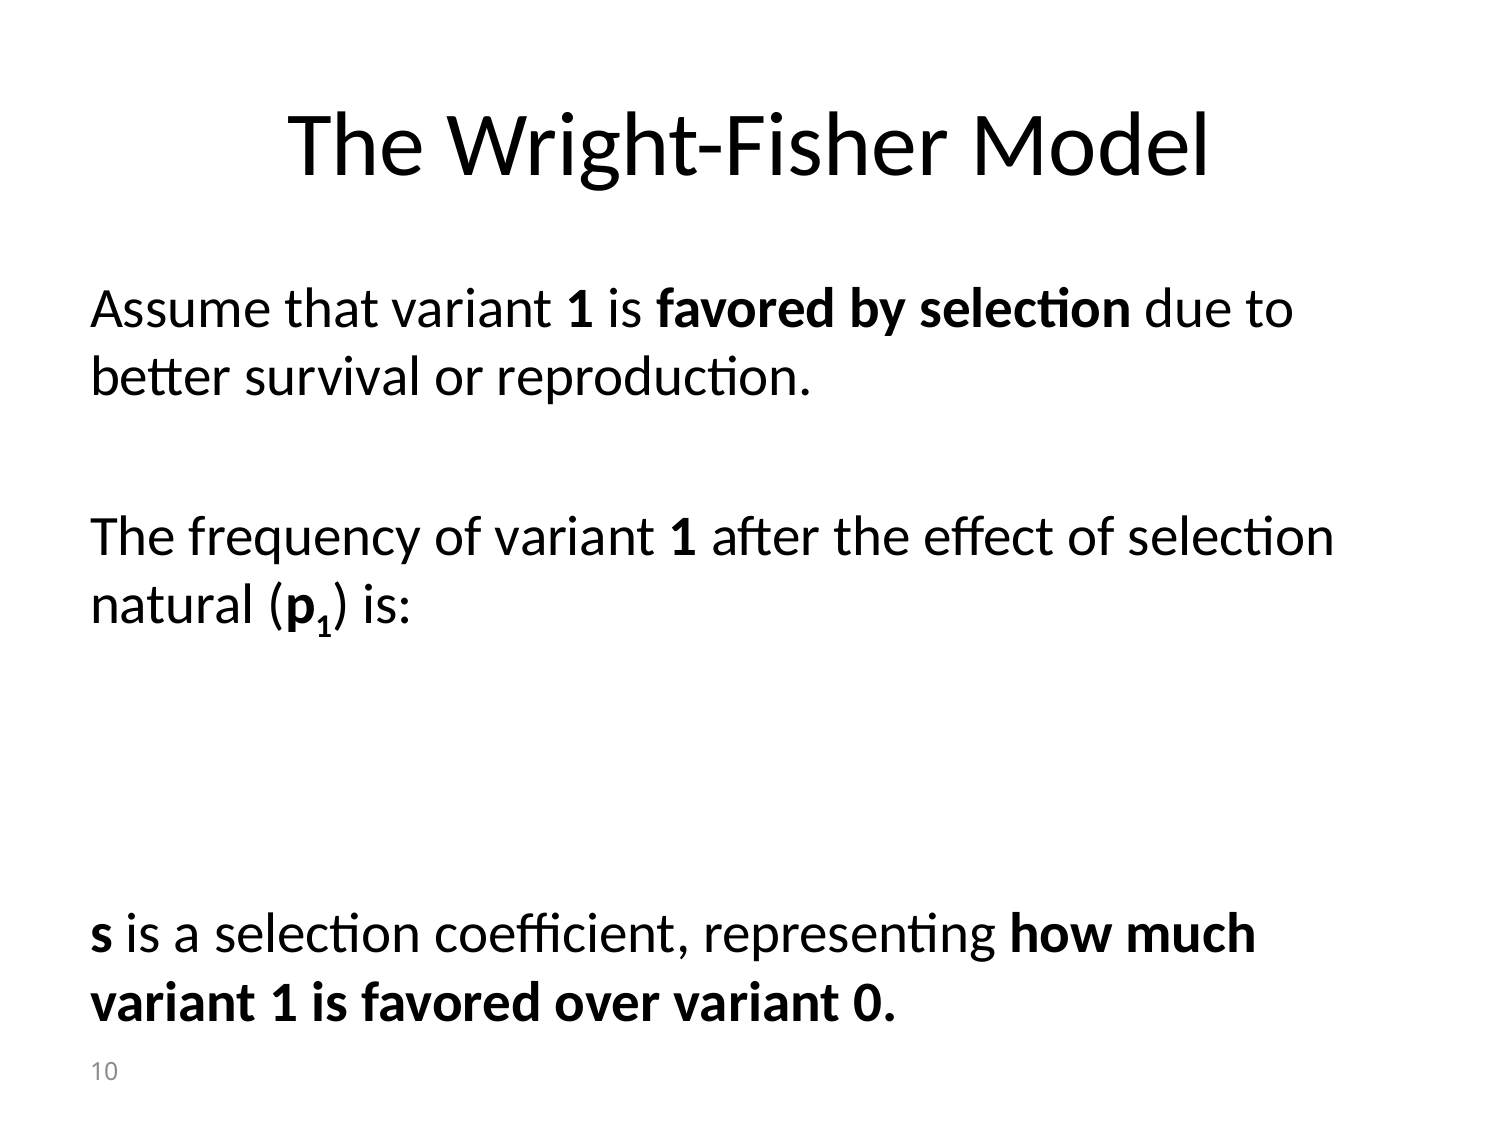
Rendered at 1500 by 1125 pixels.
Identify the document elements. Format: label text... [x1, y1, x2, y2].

title The Wright-Fisher Model [75, 45, 1425, 233]
slide_number 10 [75, 1042, 425, 1103]
